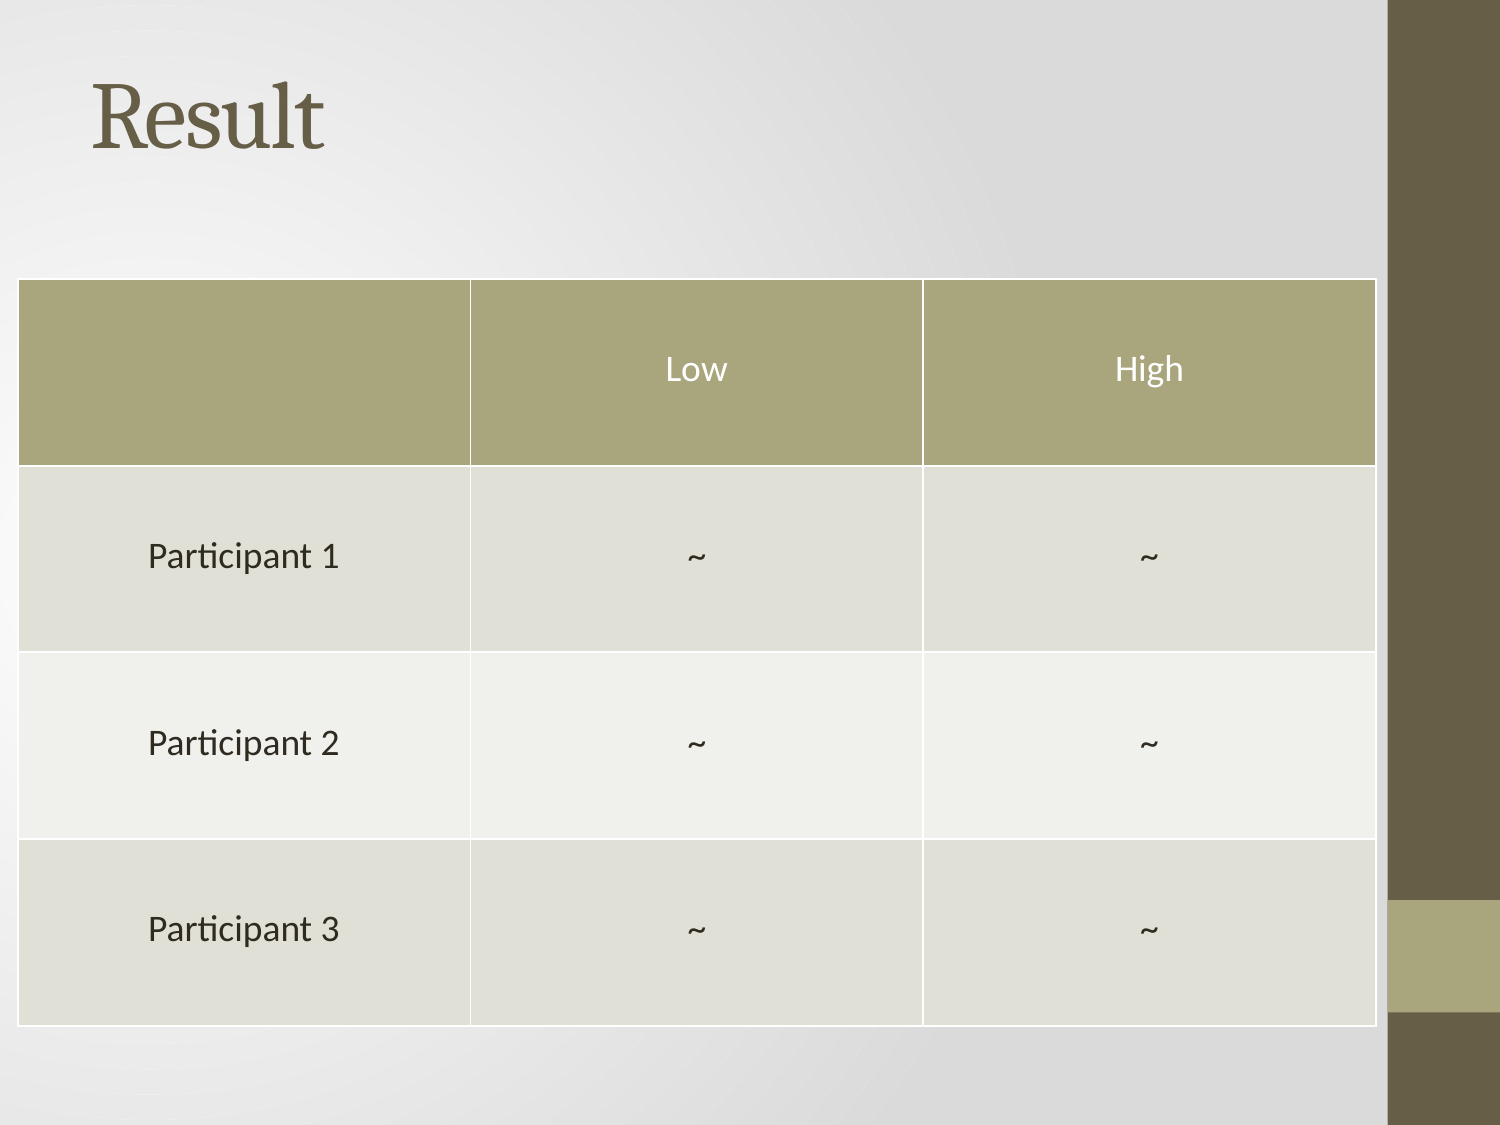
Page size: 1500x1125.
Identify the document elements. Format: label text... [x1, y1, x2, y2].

title Result [75, 45, 1325, 233]
